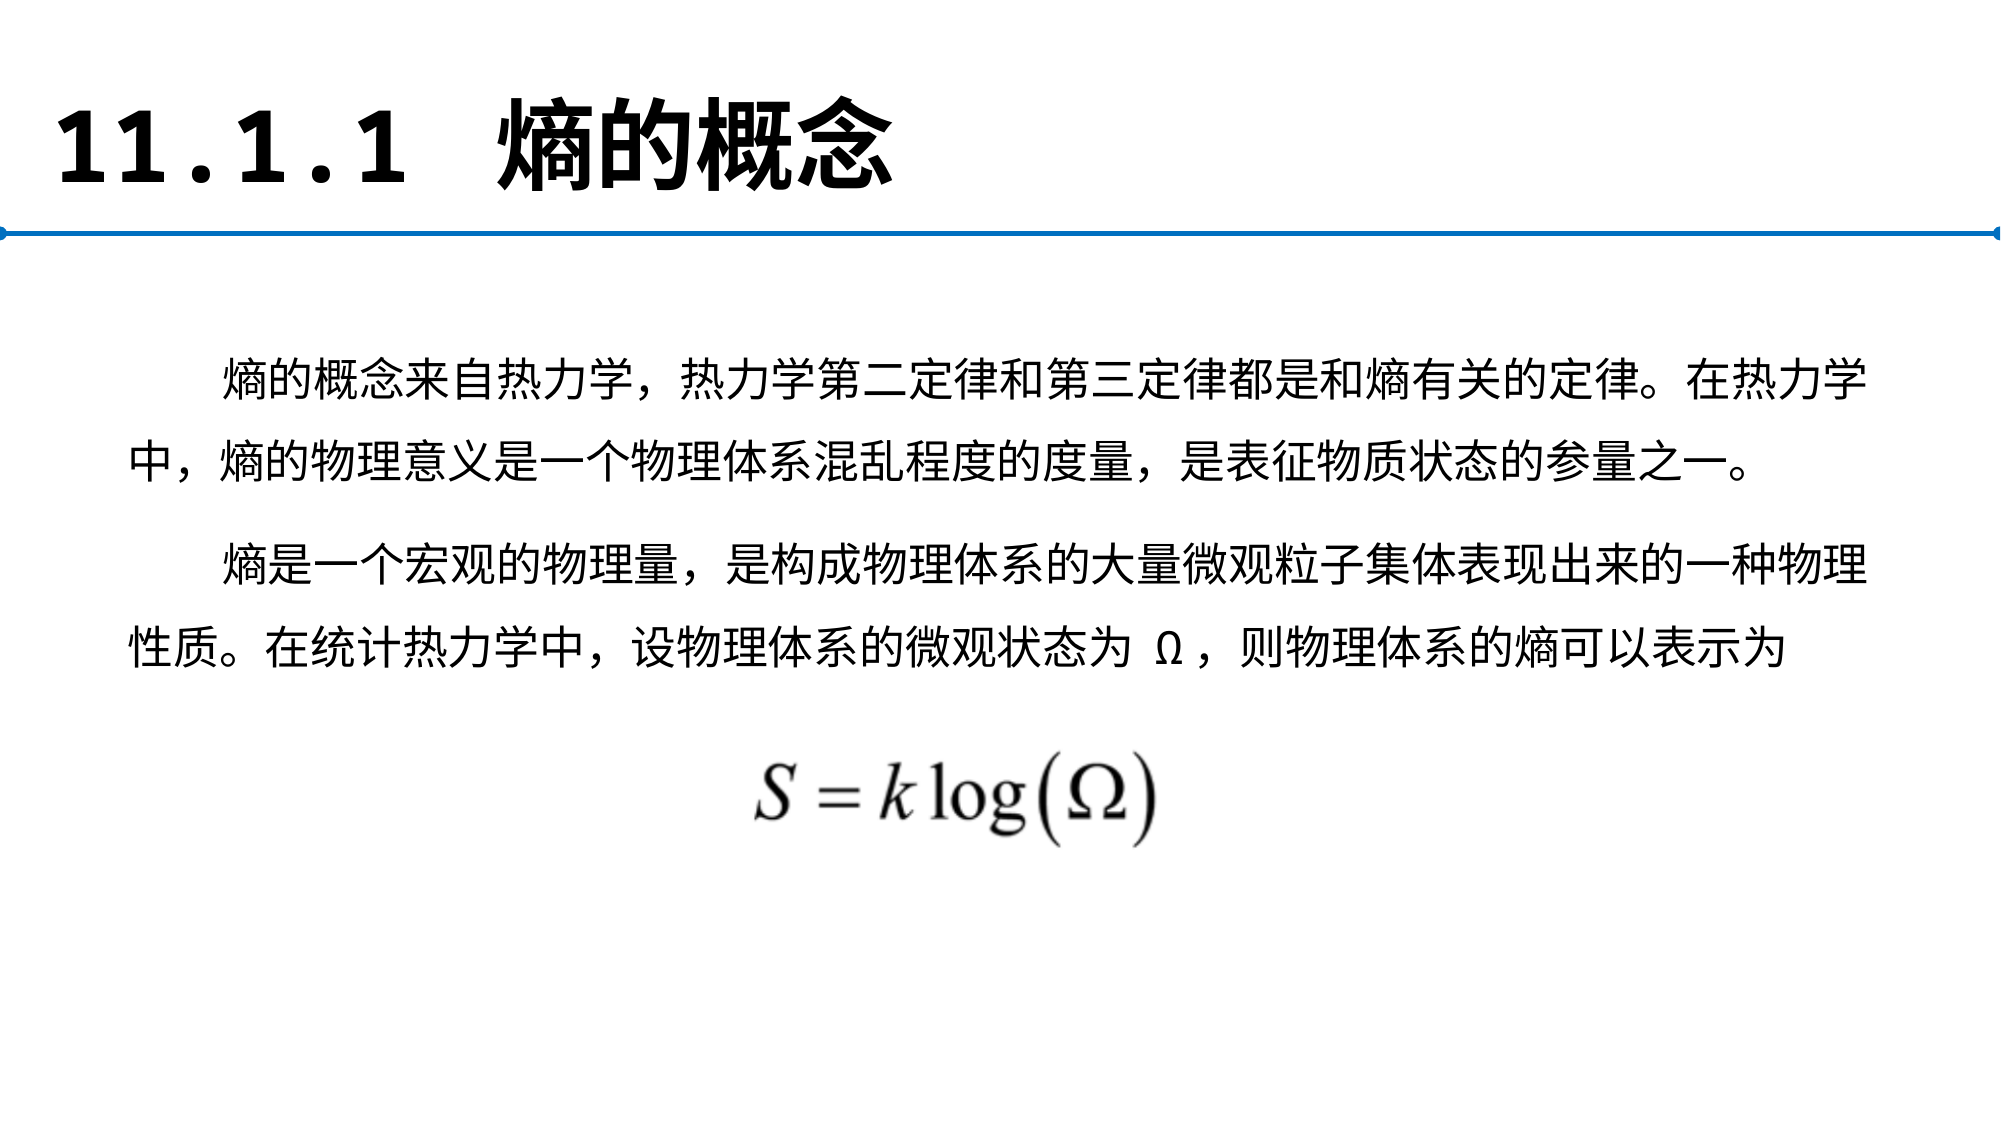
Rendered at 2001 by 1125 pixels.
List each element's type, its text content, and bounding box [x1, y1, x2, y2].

list 熵的概念来自热力学，热力学第二定律和第三定律都是和熵有关的定律。在热力学中，熵的物理意义是一个物理体系混乱程度的度量，是表征物质状态的参量之一。 熵是一个宏观的物理量，是构成物理体系的大量微观粒子集体表现出来的一种物理性质。在统计热力学中，设物理体系的微观状态为 Ω，则物理体系的熵可以表示为 [75, 315, 1925, 1060]
picture [645, 721, 1284, 857]
title 11.1.1 熵的概念 [36, 41, 1863, 260]
